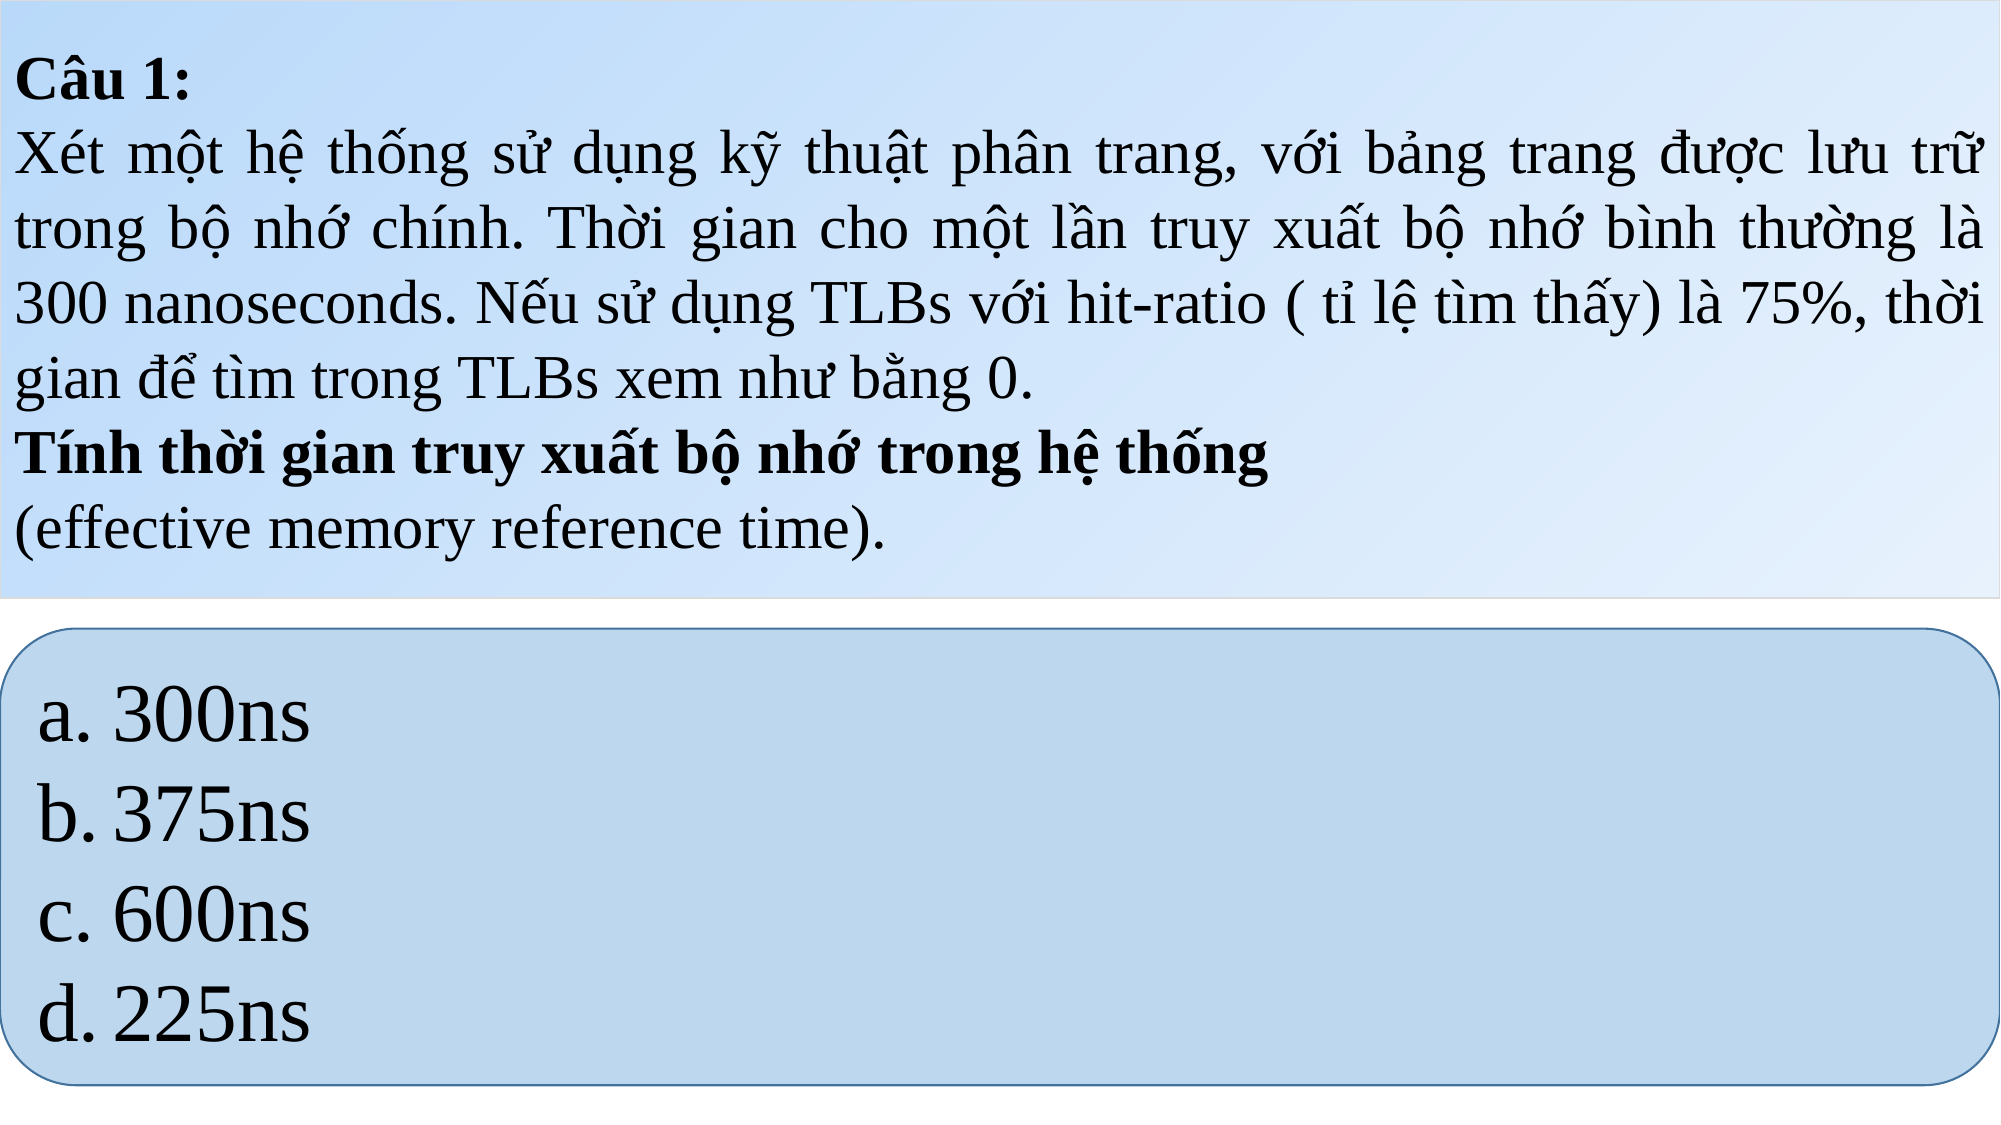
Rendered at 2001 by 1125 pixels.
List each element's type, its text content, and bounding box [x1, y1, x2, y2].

text_box Câu 1: Xét một hệ thống sử dụng kỹ thuật phân trang, với bảng trang được lưu trữ trong bộ nhớ chính. Thời gian cho một lần truy xuất bộ nhớ bình thường là 300 nanoseconds. Nếu sử dụng TLBs với hit-ratio ( tỉ lệ tìm thấy) là 75%, thời gian để tìm trong TLBs xem như bằng 0. Tính thời gian truy xuất bộ nhớ trong hệ thống (effective memory reference time). [0, 0, 2000, 599]
text_box 300ns 375ns 600ns 225ns [0, 627, 2000, 1087]
